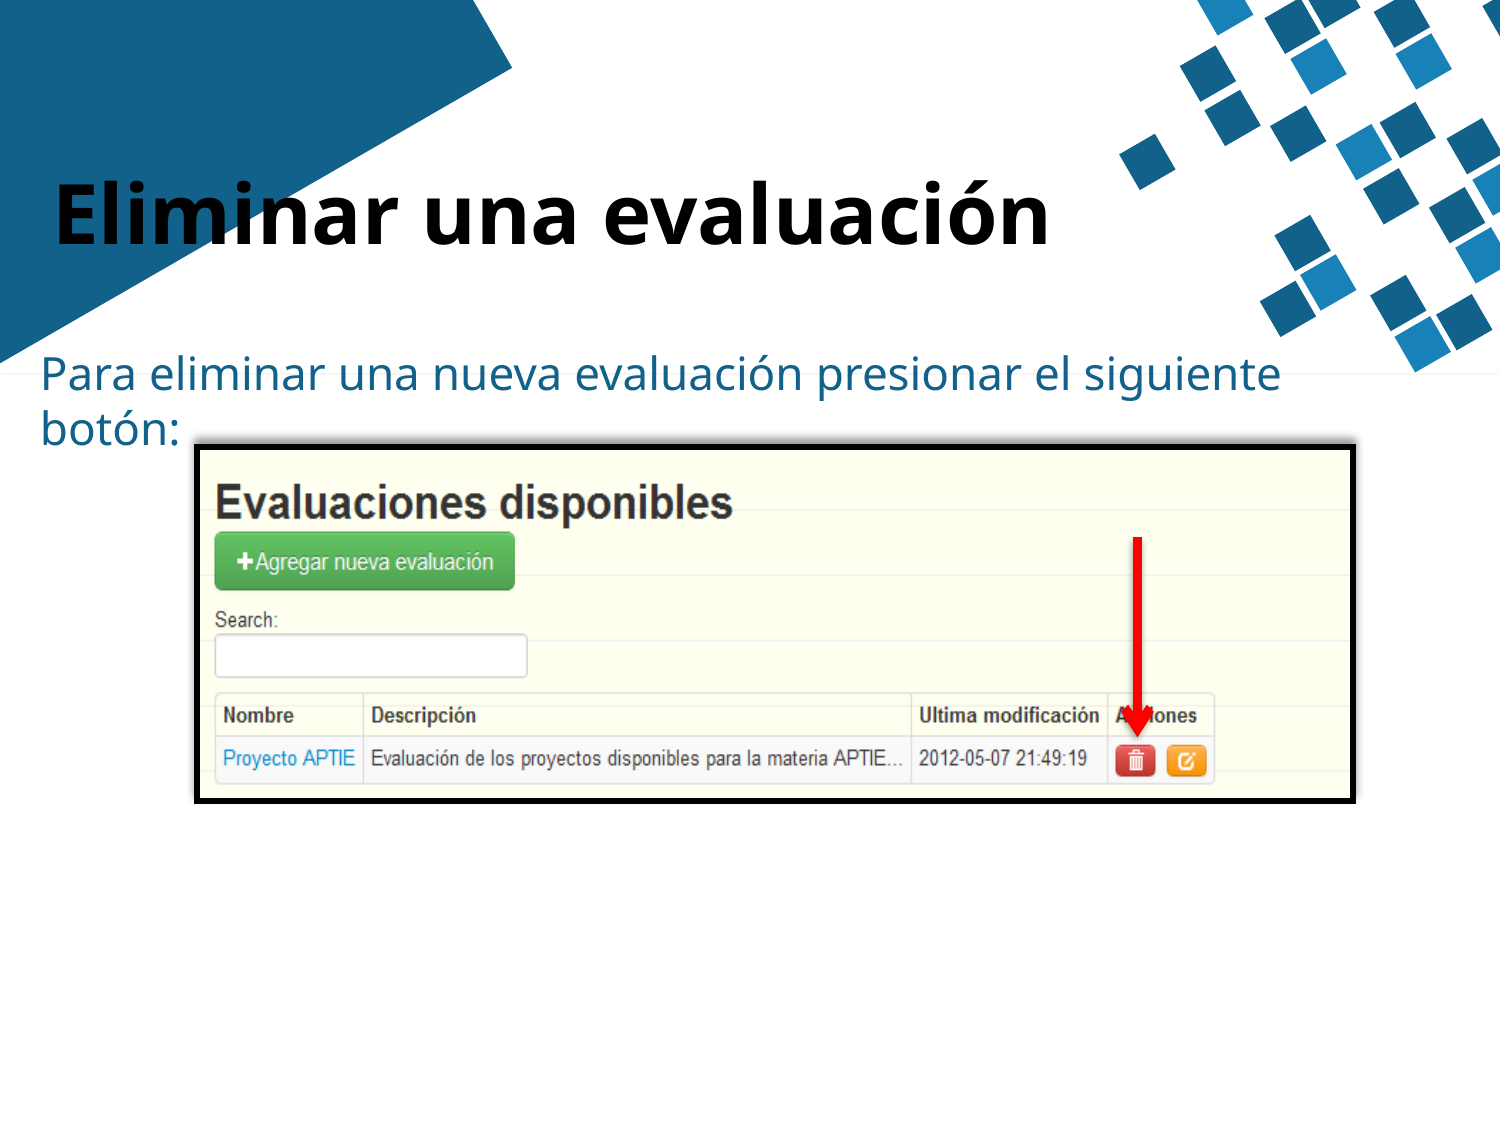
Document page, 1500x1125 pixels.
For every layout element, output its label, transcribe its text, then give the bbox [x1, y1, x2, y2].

title Eliminar una evaluación [37, 87, 1150, 336]
text_box [0, 374, 1500, 1125]
picture [199, 449, 1351, 798]
list Para eliminar una nueva evaluación presionar el siguiente botón: [24, 337, 1388, 538]
